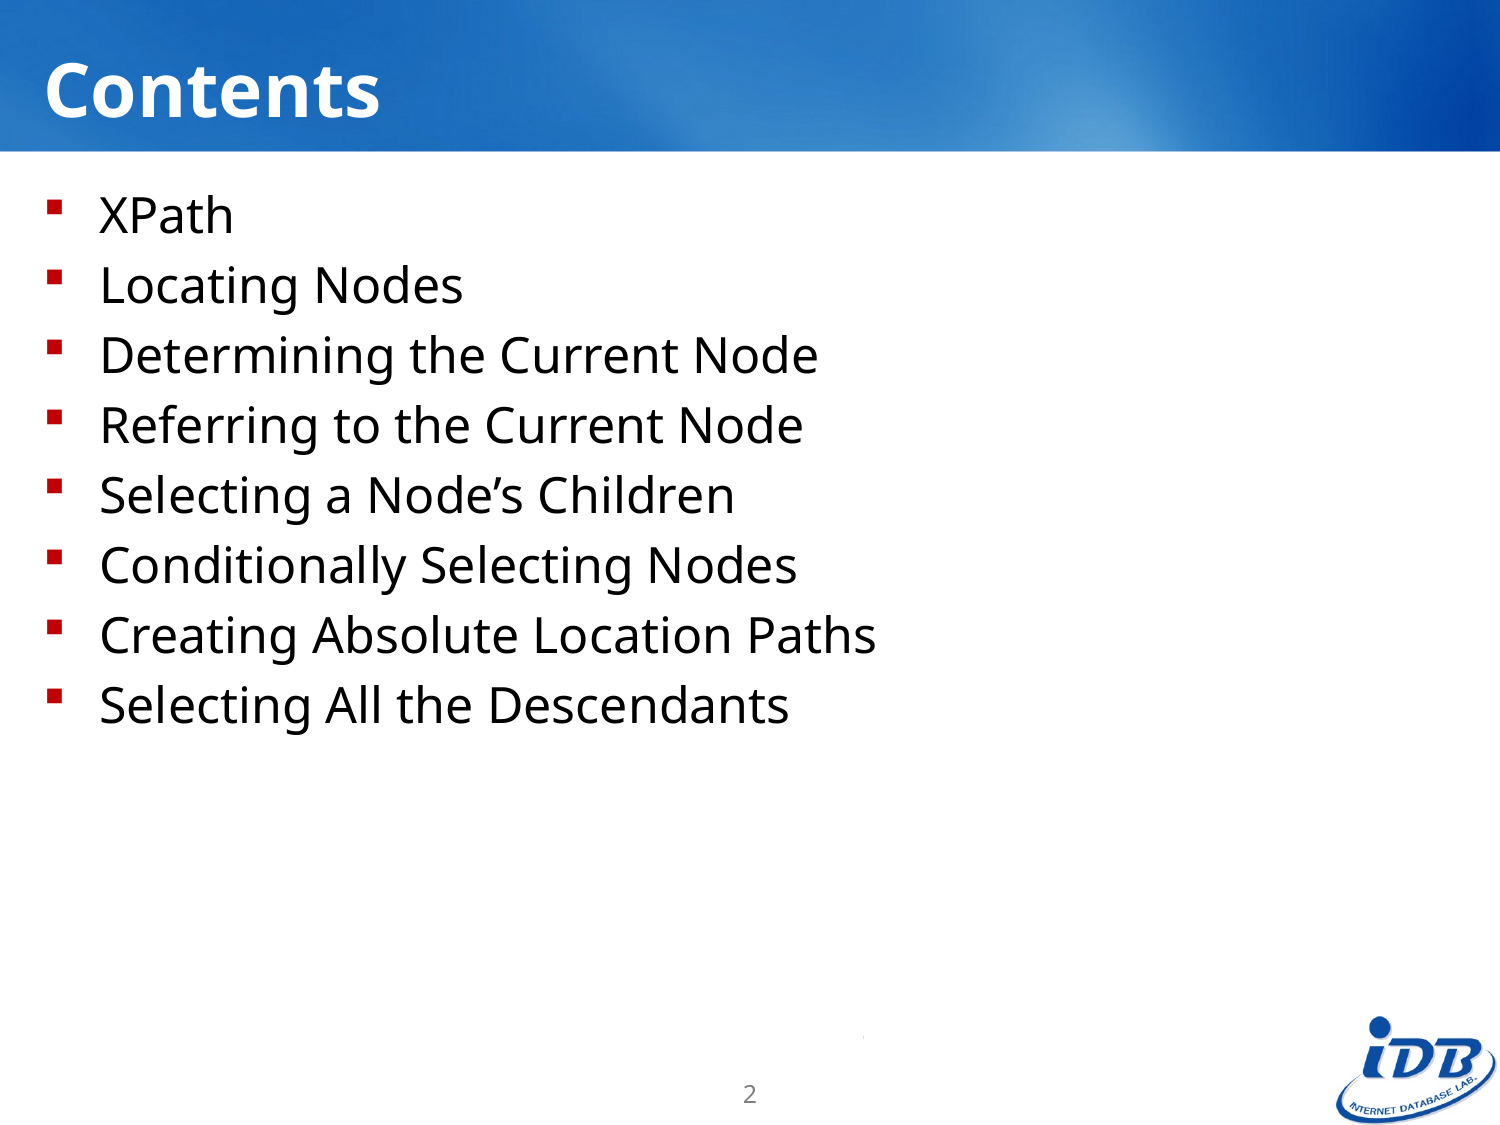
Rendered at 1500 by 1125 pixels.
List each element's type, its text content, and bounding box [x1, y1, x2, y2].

list XPath Locating Nodes Determining the Current Node Referring to the Current Node Selecting a Node’s Children Conditionally Selecting Nodes Creating Absolute Location Paths Selecting All the Descendants [28, 175, 1472, 1067]
picture [0, 0, 1500, 1125]
slide_number 2 [688, 1078, 812, 1114]
title Contents [28, 23, 1472, 153]
